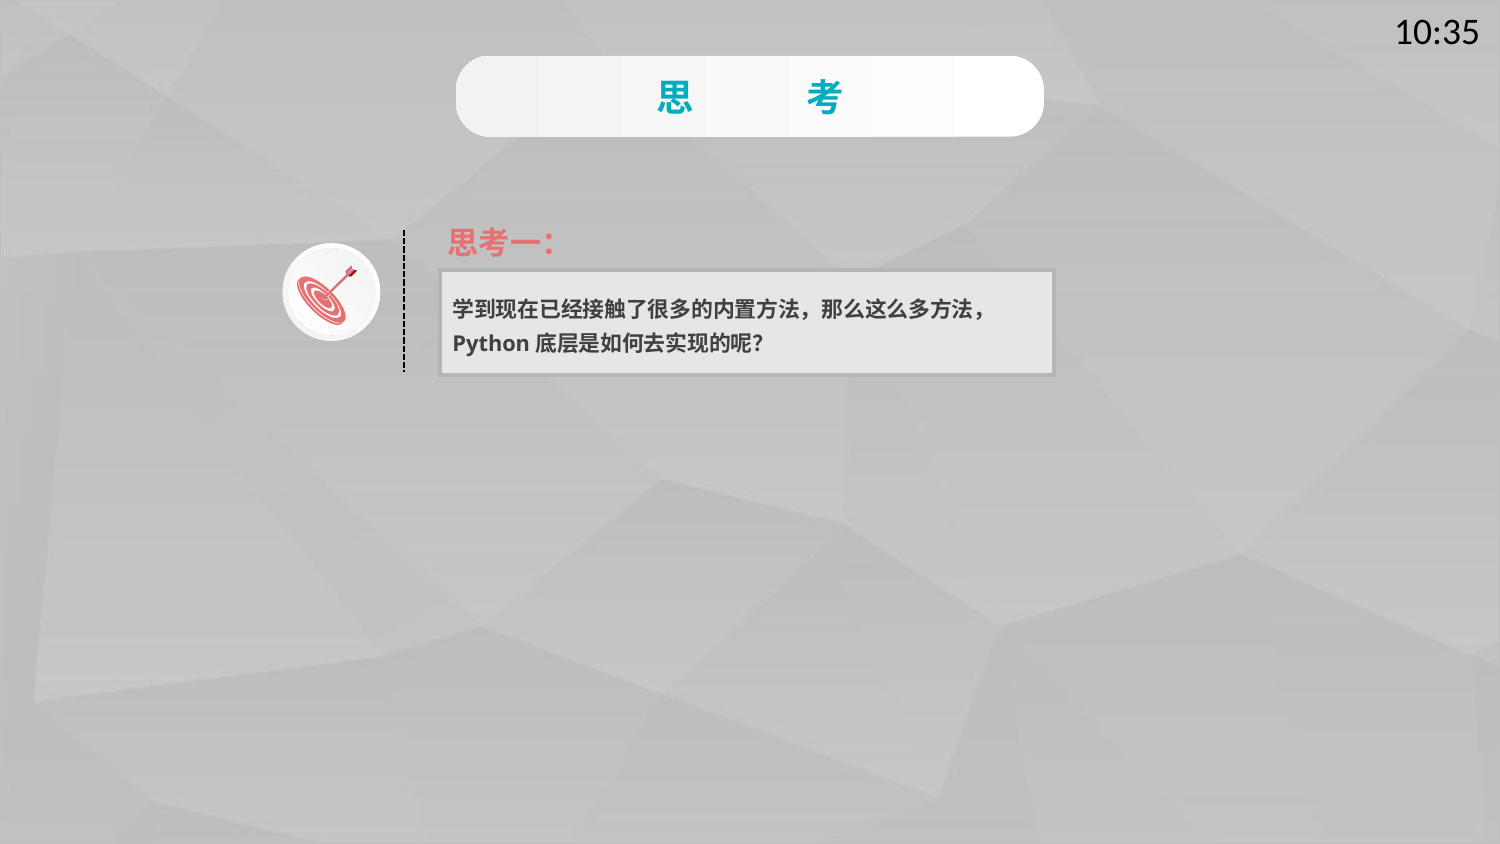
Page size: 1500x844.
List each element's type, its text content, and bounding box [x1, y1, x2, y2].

picture [1, 1, 1499, 843]
text_box 思 考 [454, 54, 1046, 138]
text_box 思考一： [439, 218, 582, 265]
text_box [440, 269, 1054, 375]
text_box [282, 243, 381, 341]
